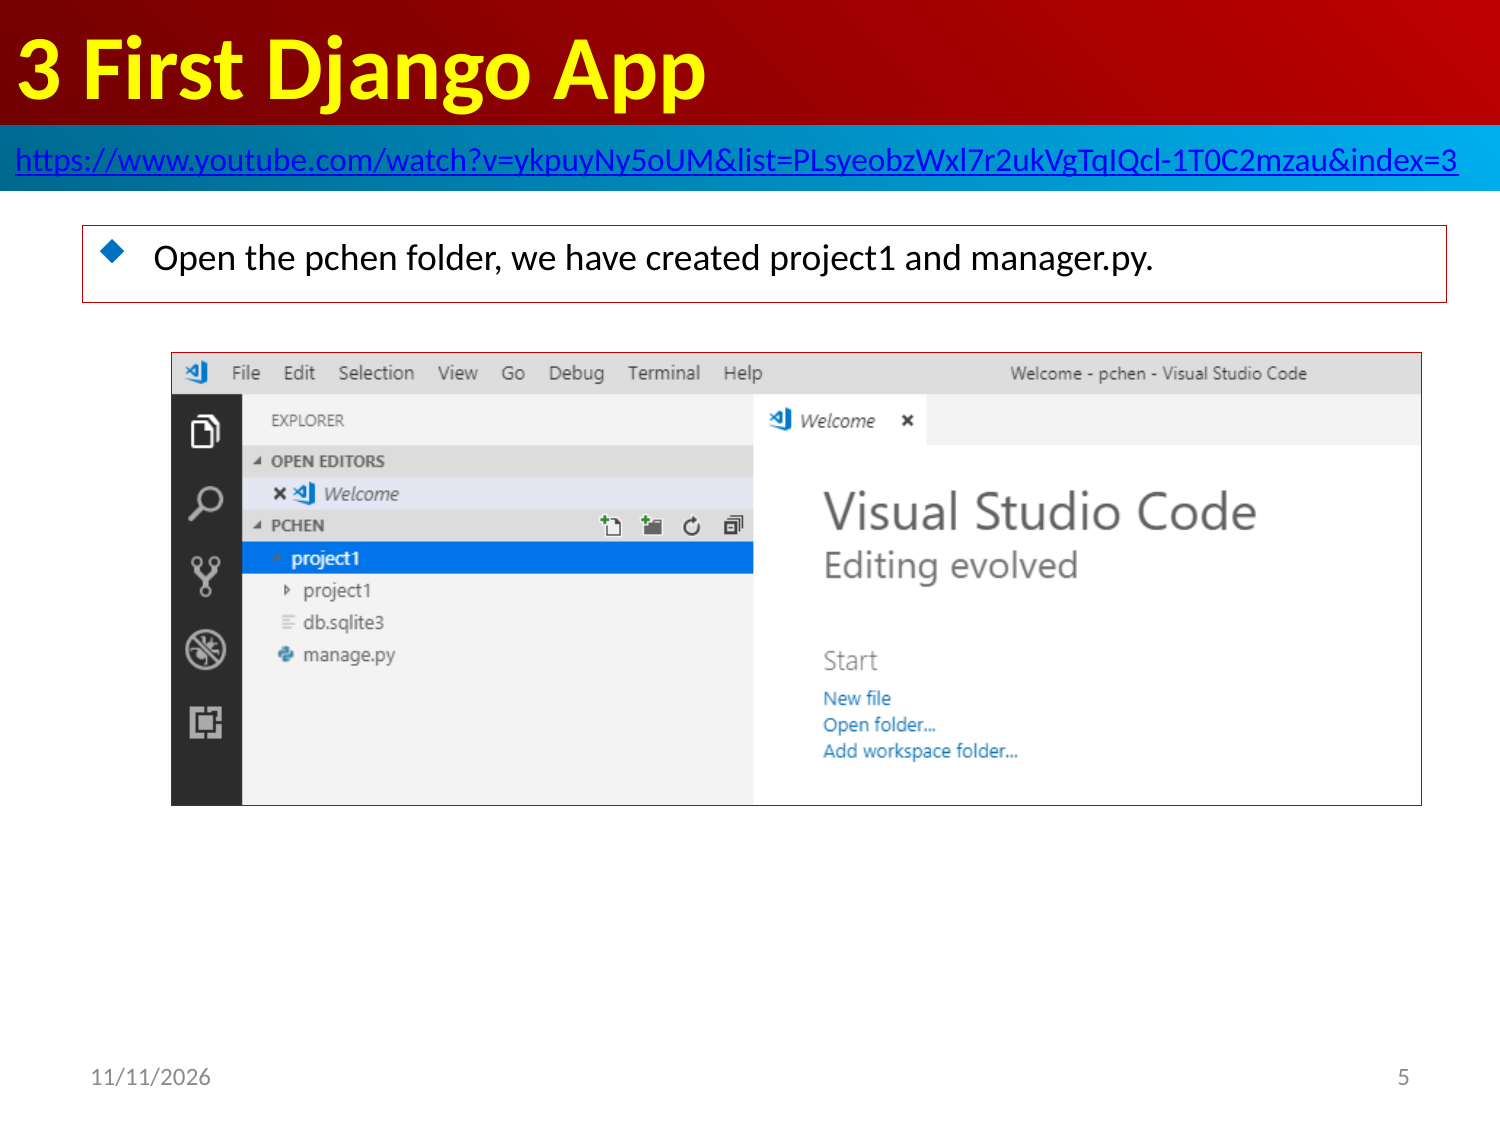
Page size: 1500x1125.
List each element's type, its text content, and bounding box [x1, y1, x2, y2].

slide_number 5 [1074, 1042, 1425, 1109]
subtitle Open the pchen folder, we have created project1 and manager.py. [82, 225, 1447, 303]
picture [170, 352, 1422, 806]
text_box https://www.youtube.com/watch?v=ykpuyNy5oUM&list=PLsyeobzWxl7r2ukVgTqIQcl-1T0C2mzau&index=3 [0, 125, 1500, 191]
title 3 First Django App [0, 0, 1500, 125]
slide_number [75, 1042, 425, 1109]
